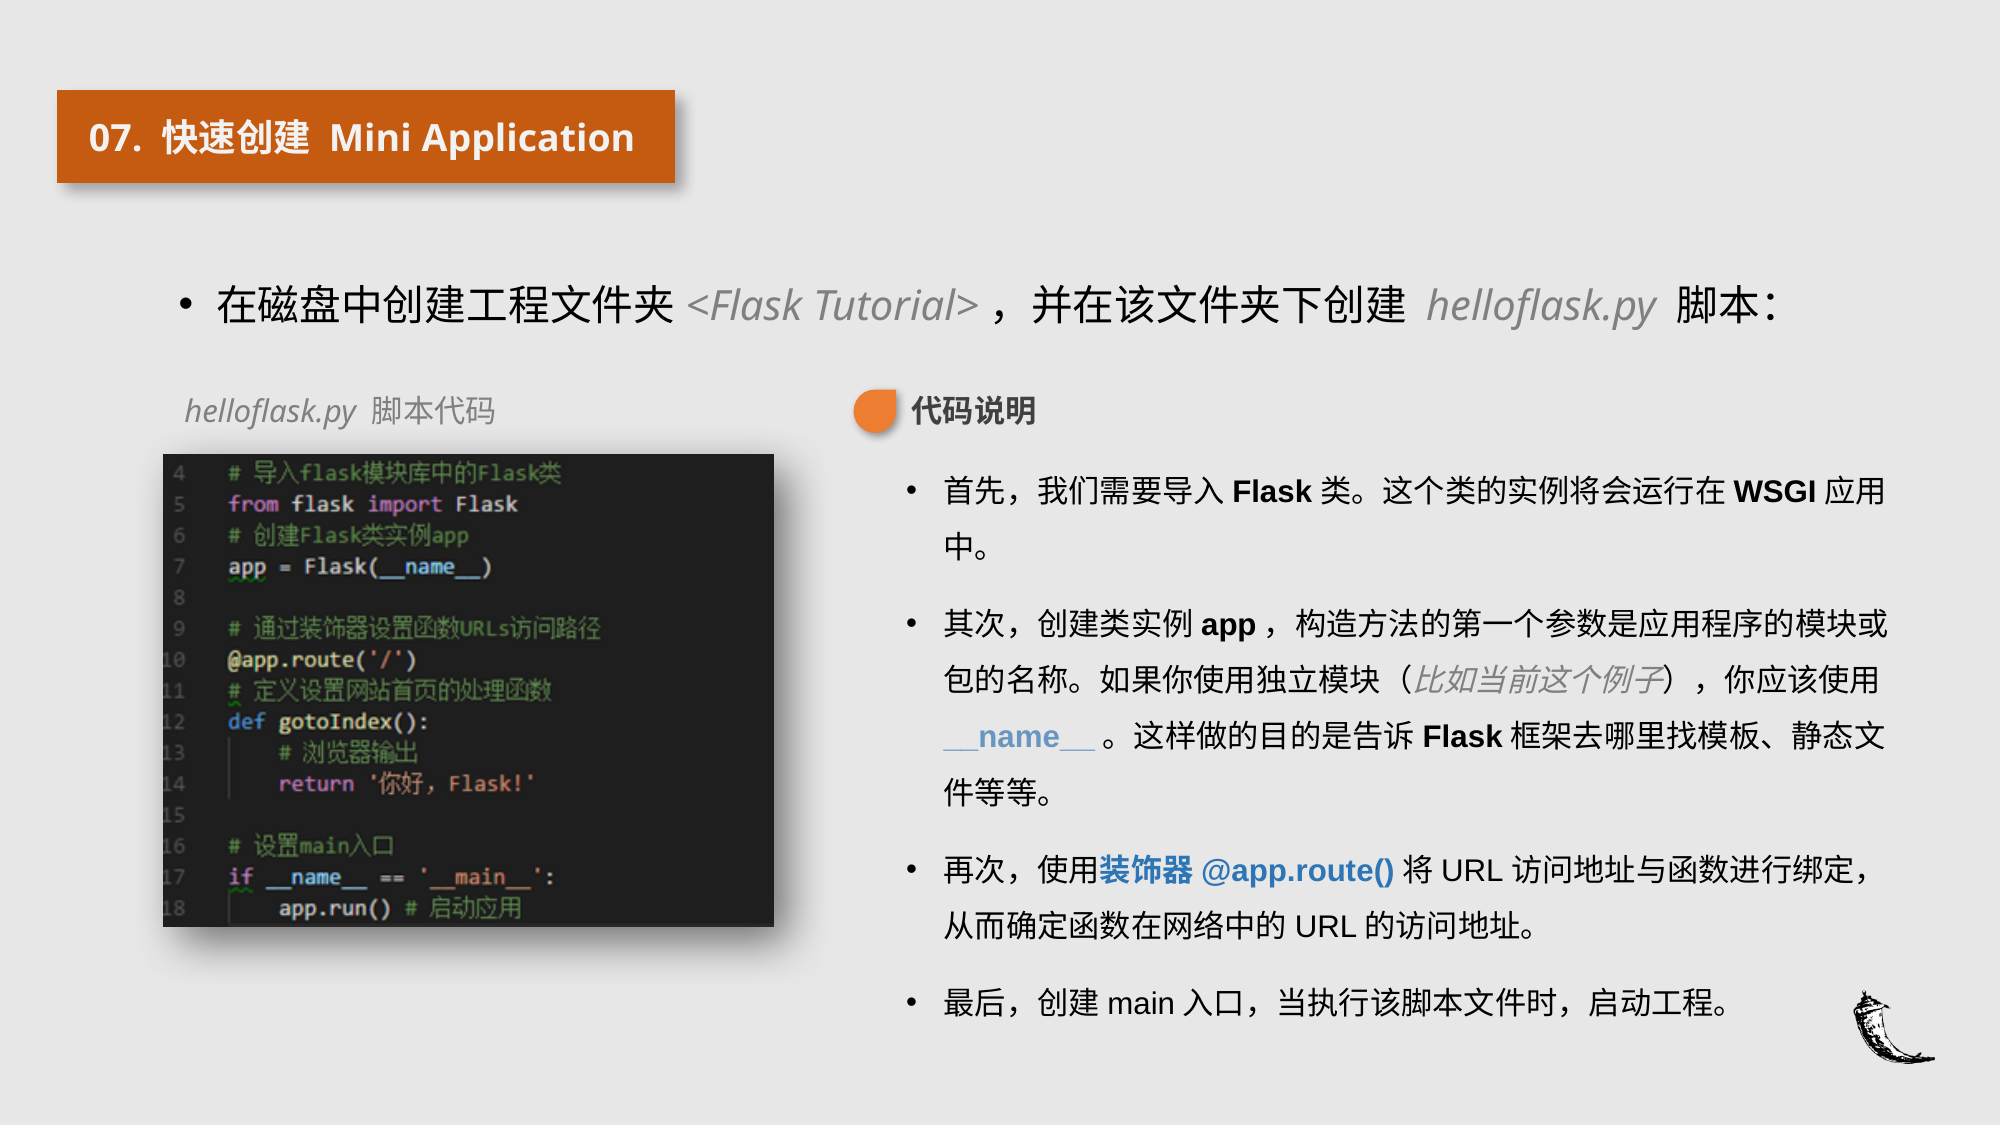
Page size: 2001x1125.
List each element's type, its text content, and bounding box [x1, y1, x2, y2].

text_box helloflask.py 脚本代码 [169, 384, 512, 437]
picture [1847, 984, 1941, 1069]
text_box 首先，我们需要导入Flask类。这个类的实例将会运行在WSGI应用中。 其次，创建类实例app，构造方法的第一个参数是应用程序的模块或包的名称。如果你使用独立模块（比如当前这个例子），你应该使用 __name__。这样做的目的是告诉Flask框架去哪里找模板、静态文件等等。 再次，使用装饰器@app.route()将URL访问地址与函数进行绑定，从而确定函数在网络中的URL的访问地址。 最后，创建main入口，当执行该脚本文件时，启动工程。 [891, 445, 1905, 992]
list 在磁盘中创建工程文件夹<Flask Tutorial>，并在该文件夹下创建 helloflask.py 脚本： [163, 245, 1942, 369]
text_box [852, 388, 896, 434]
text_box 07. 快速创建 Mini Application [74, 106, 651, 167]
text_box 代码说明 [896, 384, 1052, 437]
picture [163, 454, 774, 927]
text_box [57, 90, 675, 183]
